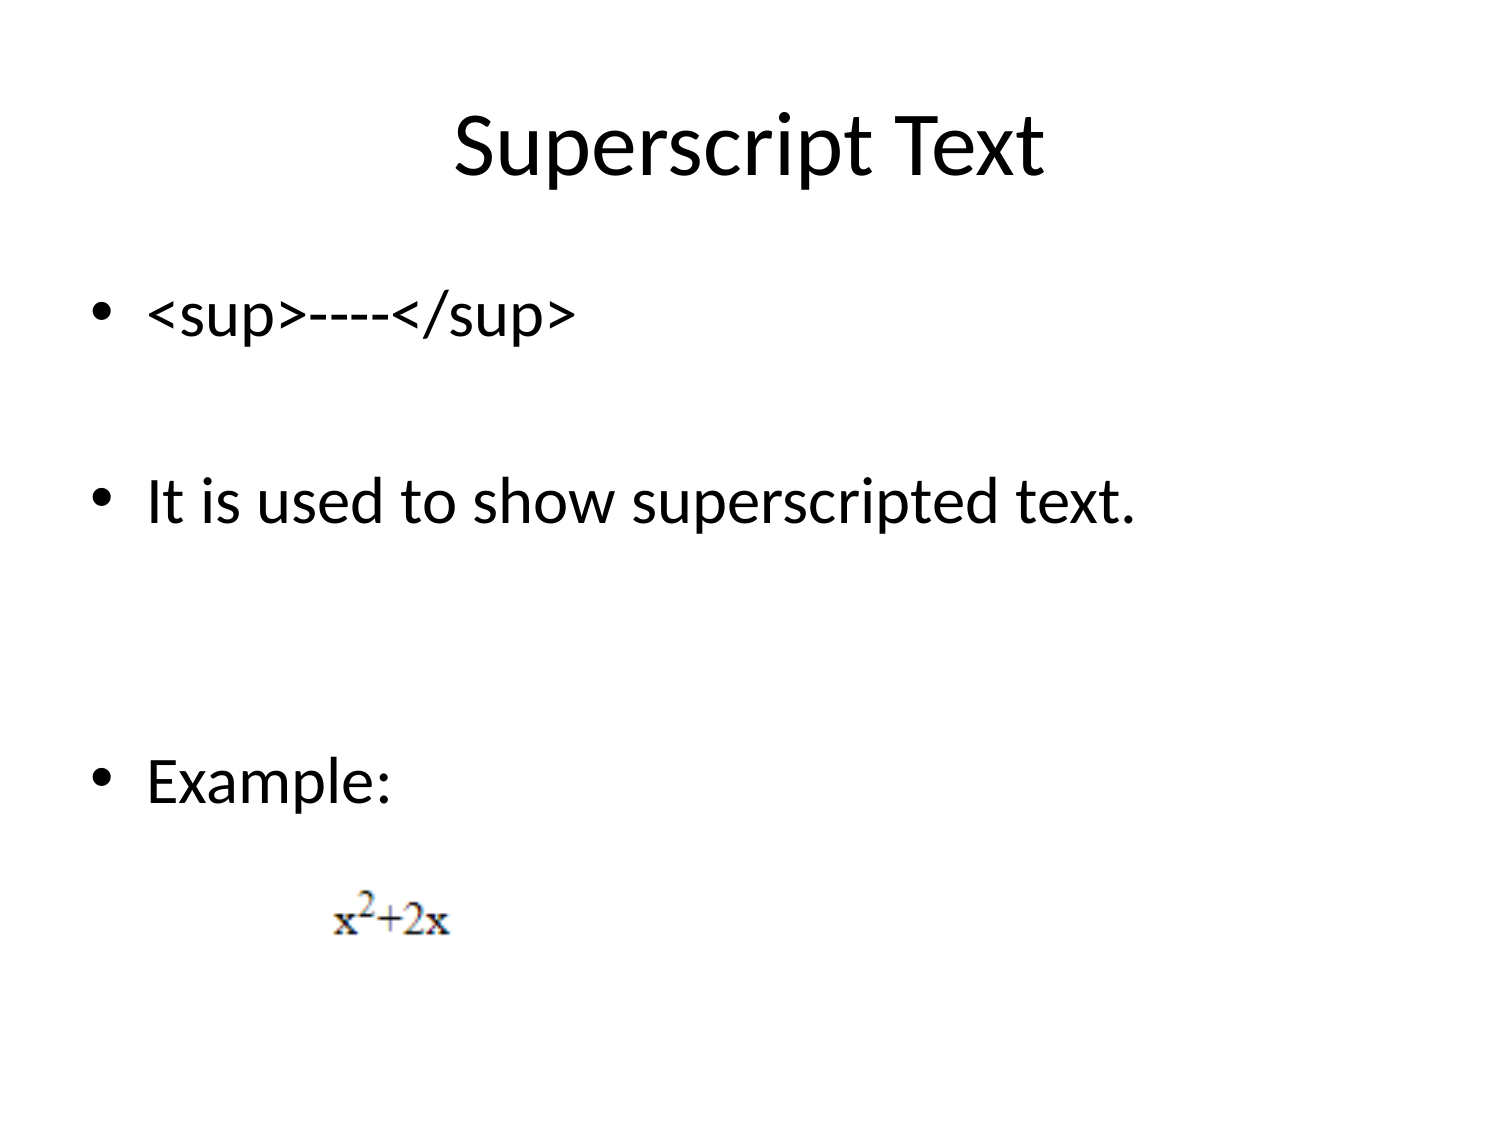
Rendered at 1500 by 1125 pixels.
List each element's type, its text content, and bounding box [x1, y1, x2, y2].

title Superscript Text [75, 45, 1425, 233]
list <sup>----</sup> It is used to show superscripted text. Example: [75, 262, 1425, 1005]
picture [312, 851, 488, 973]
